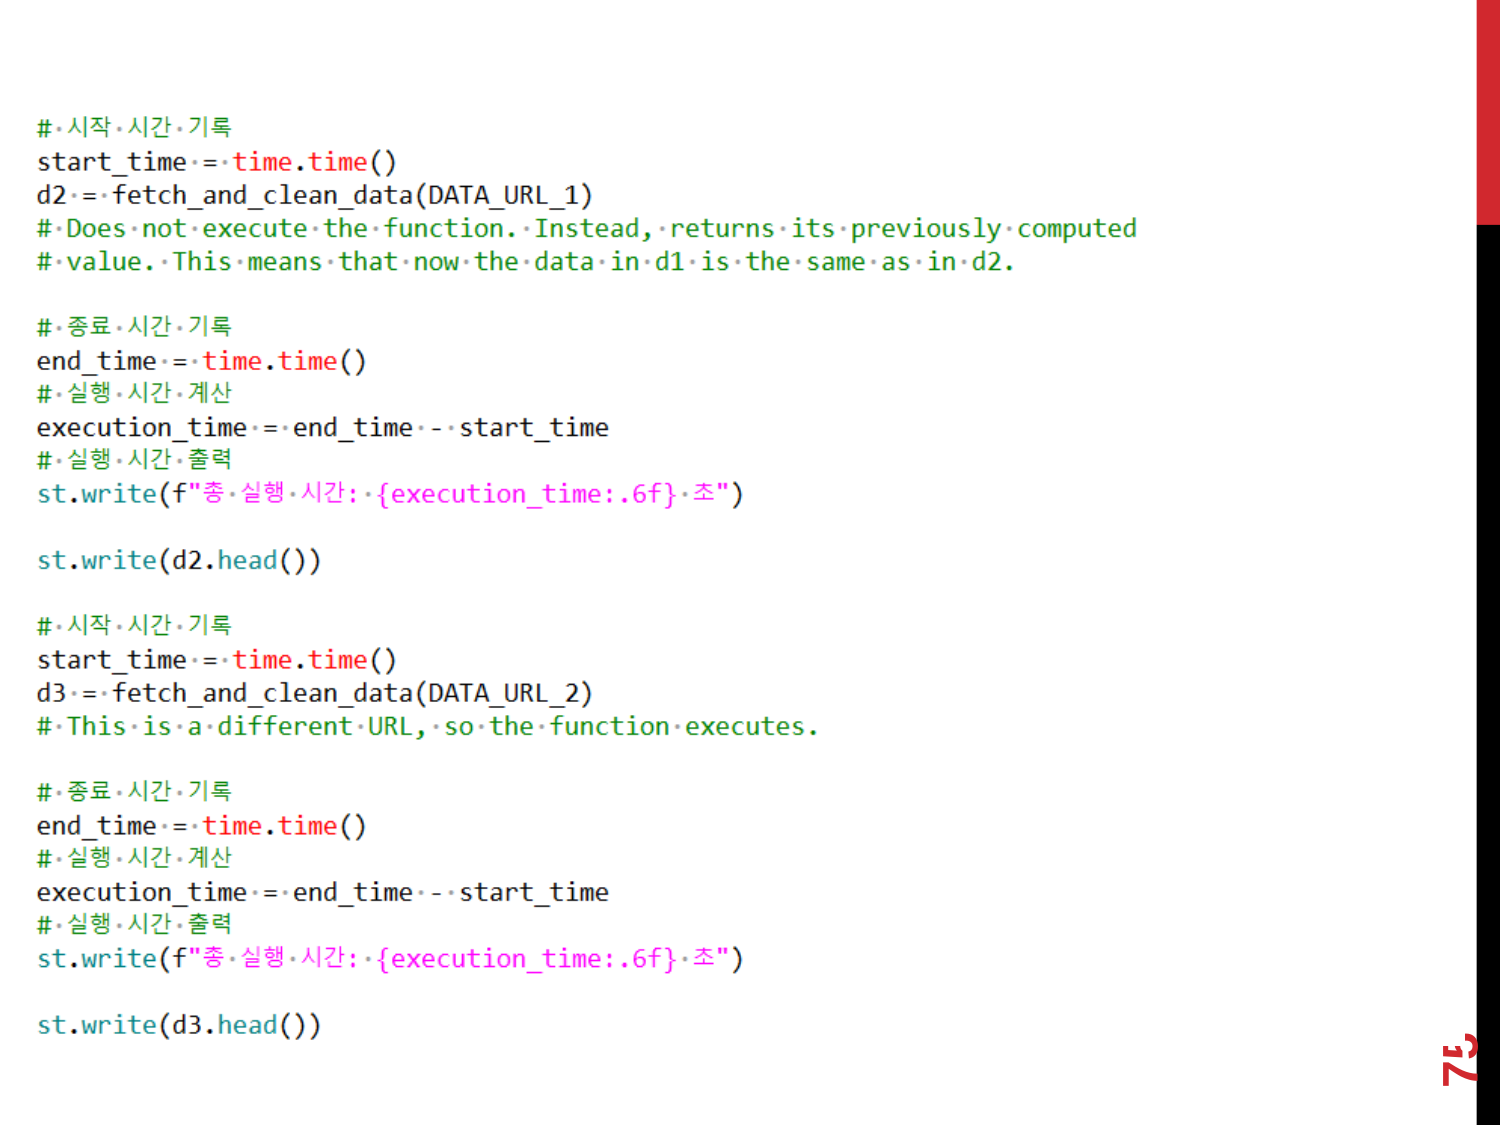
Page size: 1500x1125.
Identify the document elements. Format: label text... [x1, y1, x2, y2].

slide_number 75 [1427, 887, 1488, 1104]
picture [17, 112, 1466, 1047]
